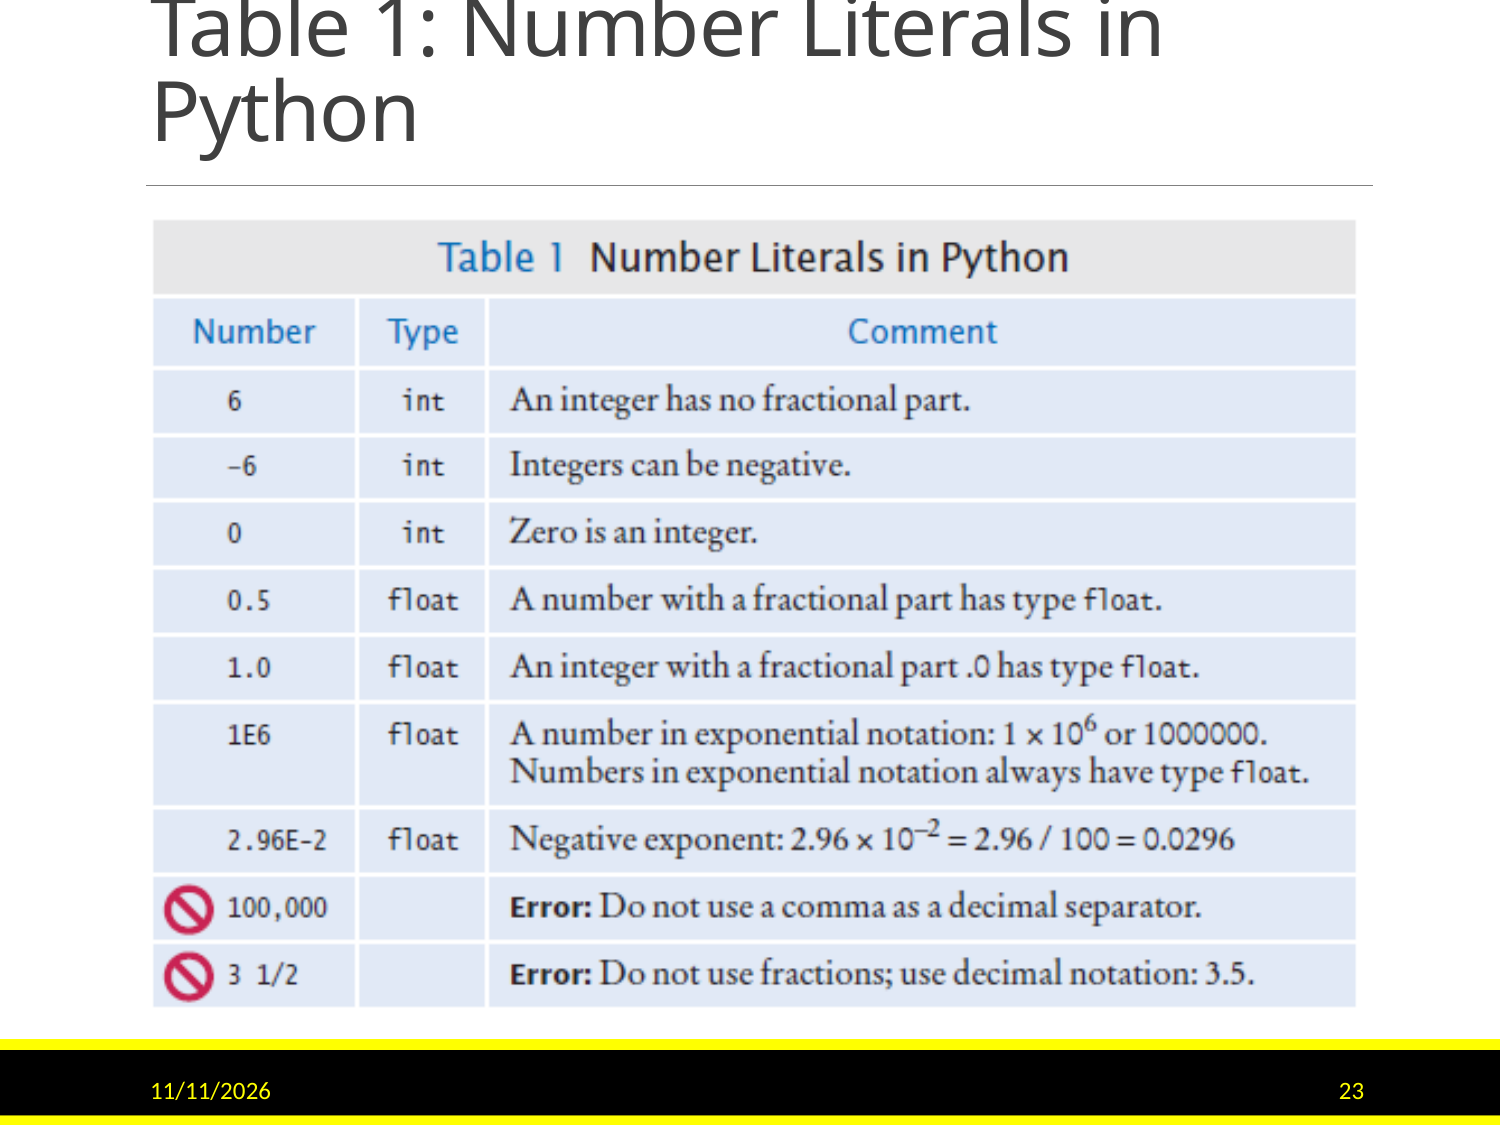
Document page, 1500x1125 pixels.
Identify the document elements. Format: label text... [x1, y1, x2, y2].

title Table 1: Number Literals in Python [135, 47, 1373, 167]
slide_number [135, 1059, 440, 1120]
slide_number 23 [1218, 1059, 1380, 1120]
picture [144, 214, 1363, 1012]
